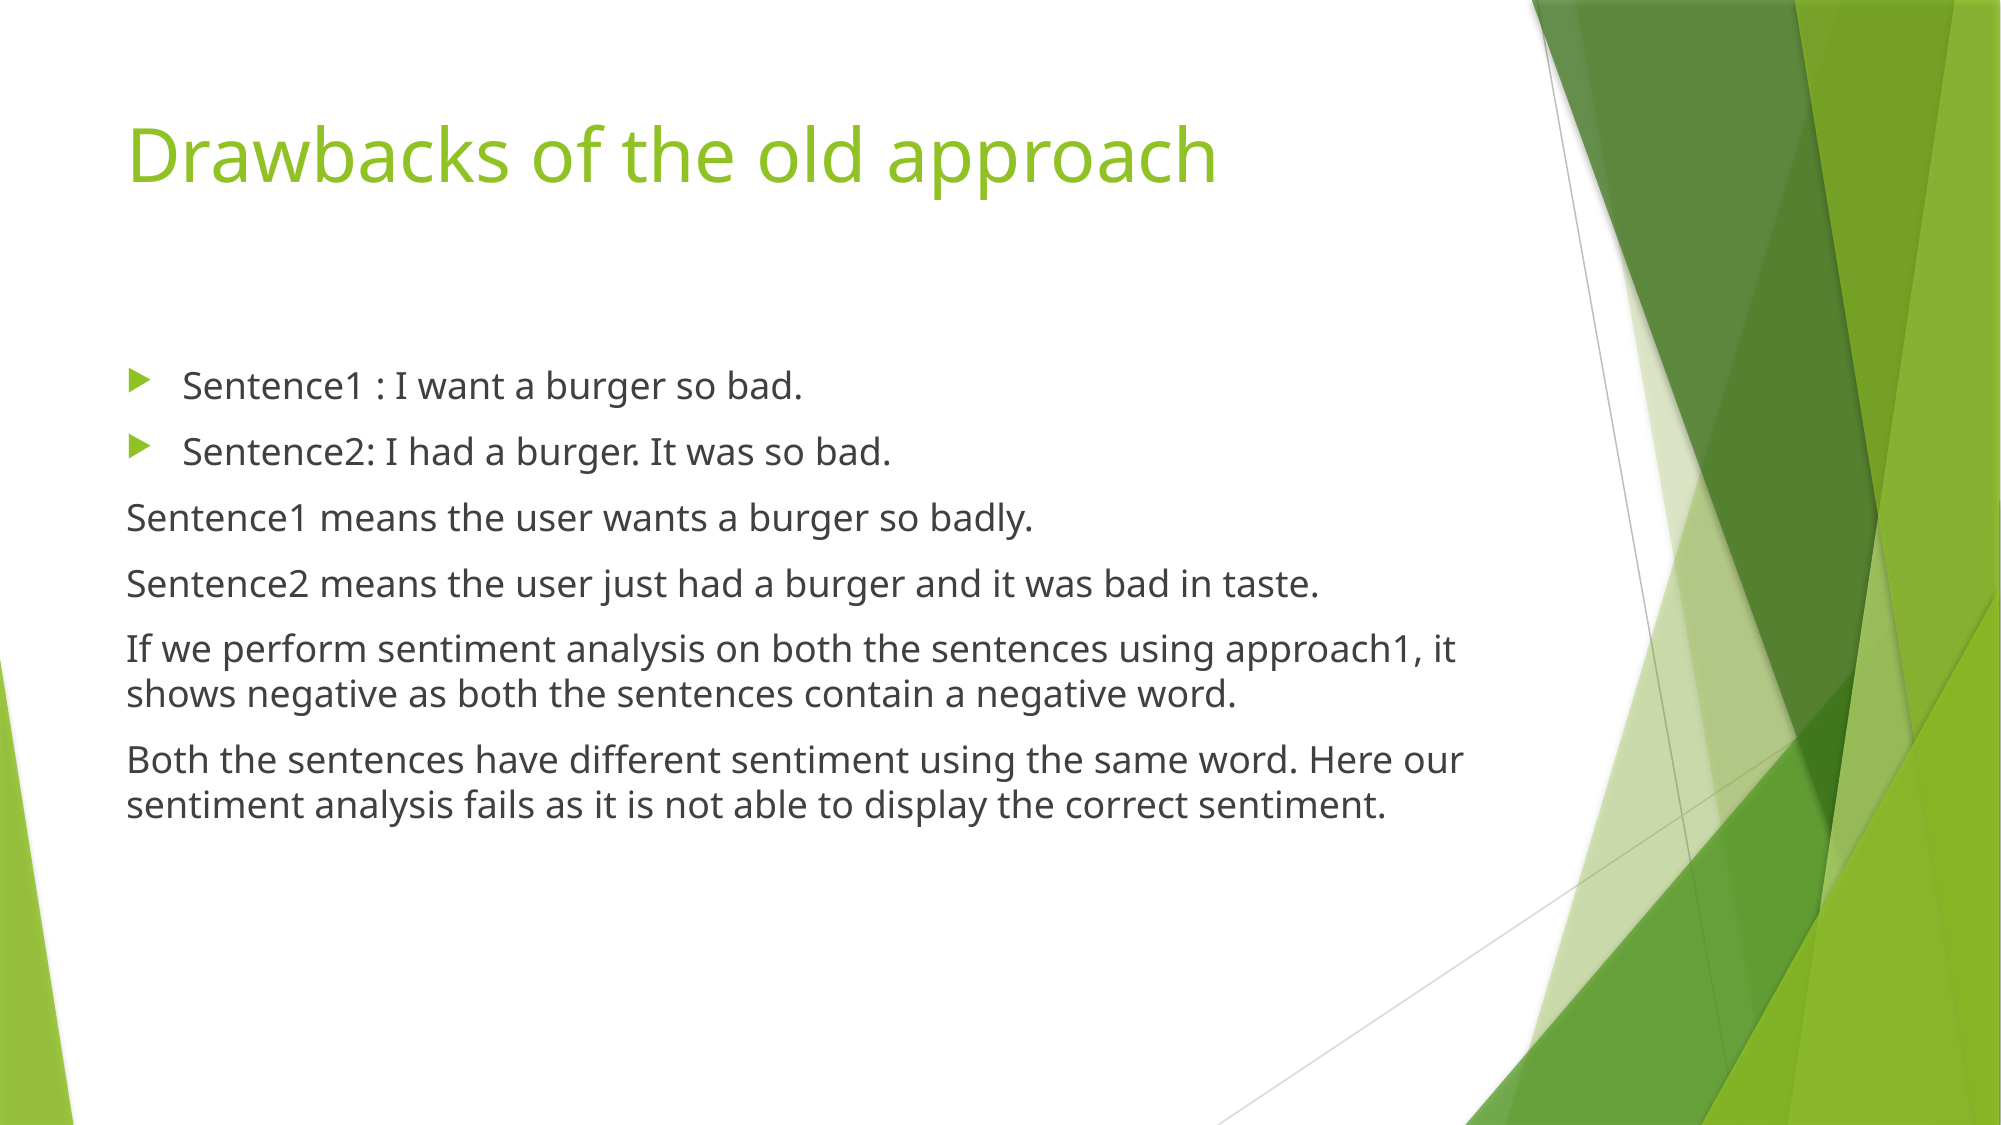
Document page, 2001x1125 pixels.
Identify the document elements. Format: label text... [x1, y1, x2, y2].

title Drawbacks of the old approach [111, 99, 1522, 317]
list Sentence1 : I want a burger so bad. Sentence2: I had a burger. It was so bad. Sentence1 means the user wants a burger so badly. Sentence2 means the user just had a burger and it was bad in taste. If we perform sentiment analysis on both the sentences using approach1, it shows negative as both the sentences contain a negative word. Both the sentences have different sentiment using the same word. Here our sentiment analysis fails as it is not able to display the correct sentiment. [111, 354, 1522, 992]
